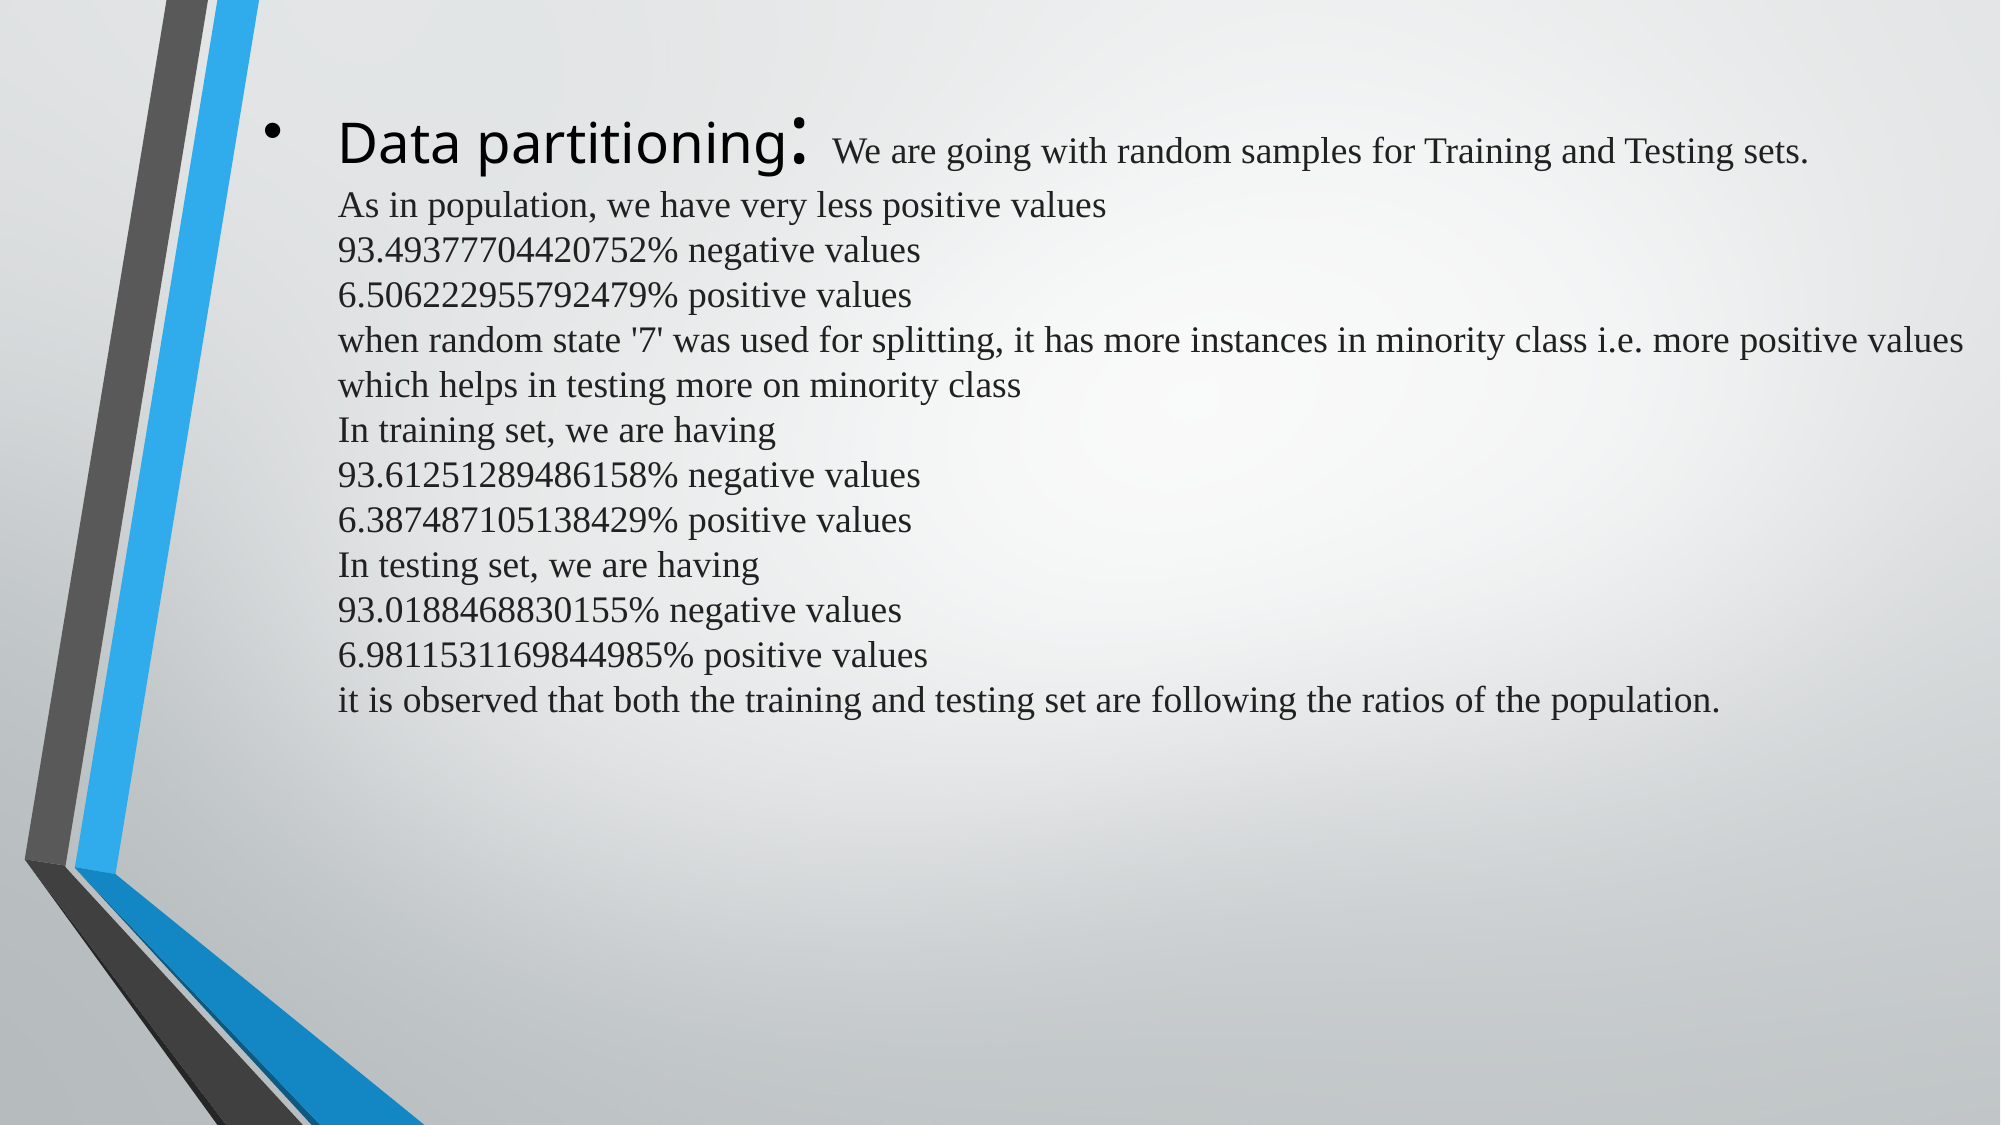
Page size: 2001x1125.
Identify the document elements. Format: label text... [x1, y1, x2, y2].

title Data partitioning: We are going with random samples for Training and Testing sets. As in population, we have very less positive values 93.49377704420752% negative values 6.506222955792479% positive values when random state '7' was used for splitting, it has more instances in minority class i.e. more positive values which helps in testing more on minority class In training set, we are having 93.61251289486158% negative values 6.387487105138429% positive values In testing set, we are having 93.0188468830155% negative values 6.9811531169844985% positive values it is observed that both the training and testing set are following the ratios of the population. [247, 0, 1985, 1125]
